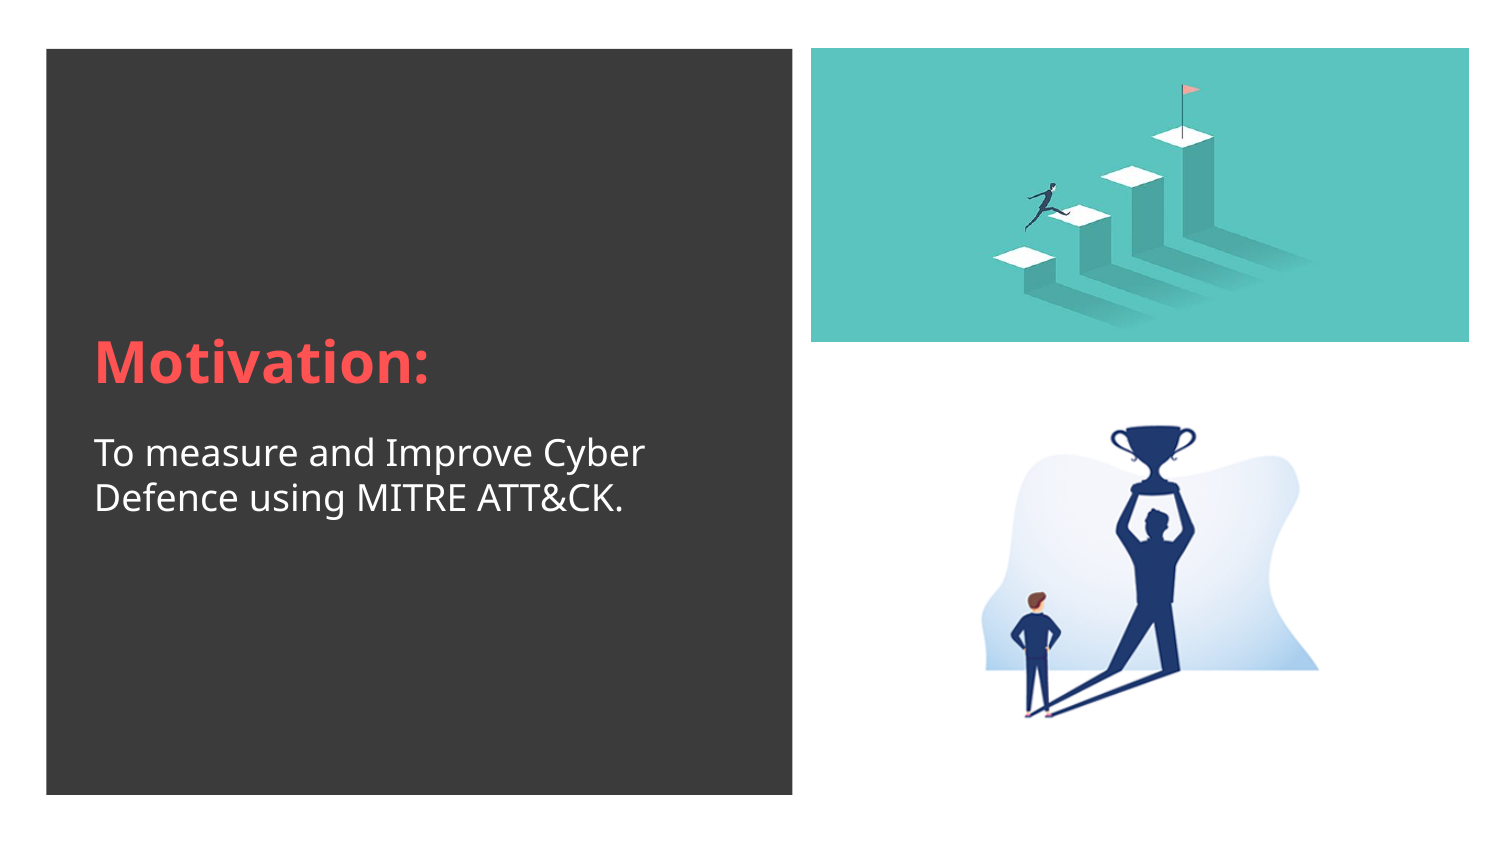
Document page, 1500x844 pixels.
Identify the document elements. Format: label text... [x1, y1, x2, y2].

picture [810, 48, 1469, 342]
list Motivation: To measure and Improve Cyber Defence using MITRE ATT&CK. [78, 86, 760, 757]
text_box [46, 48, 793, 795]
picture [810, 397, 1469, 728]
